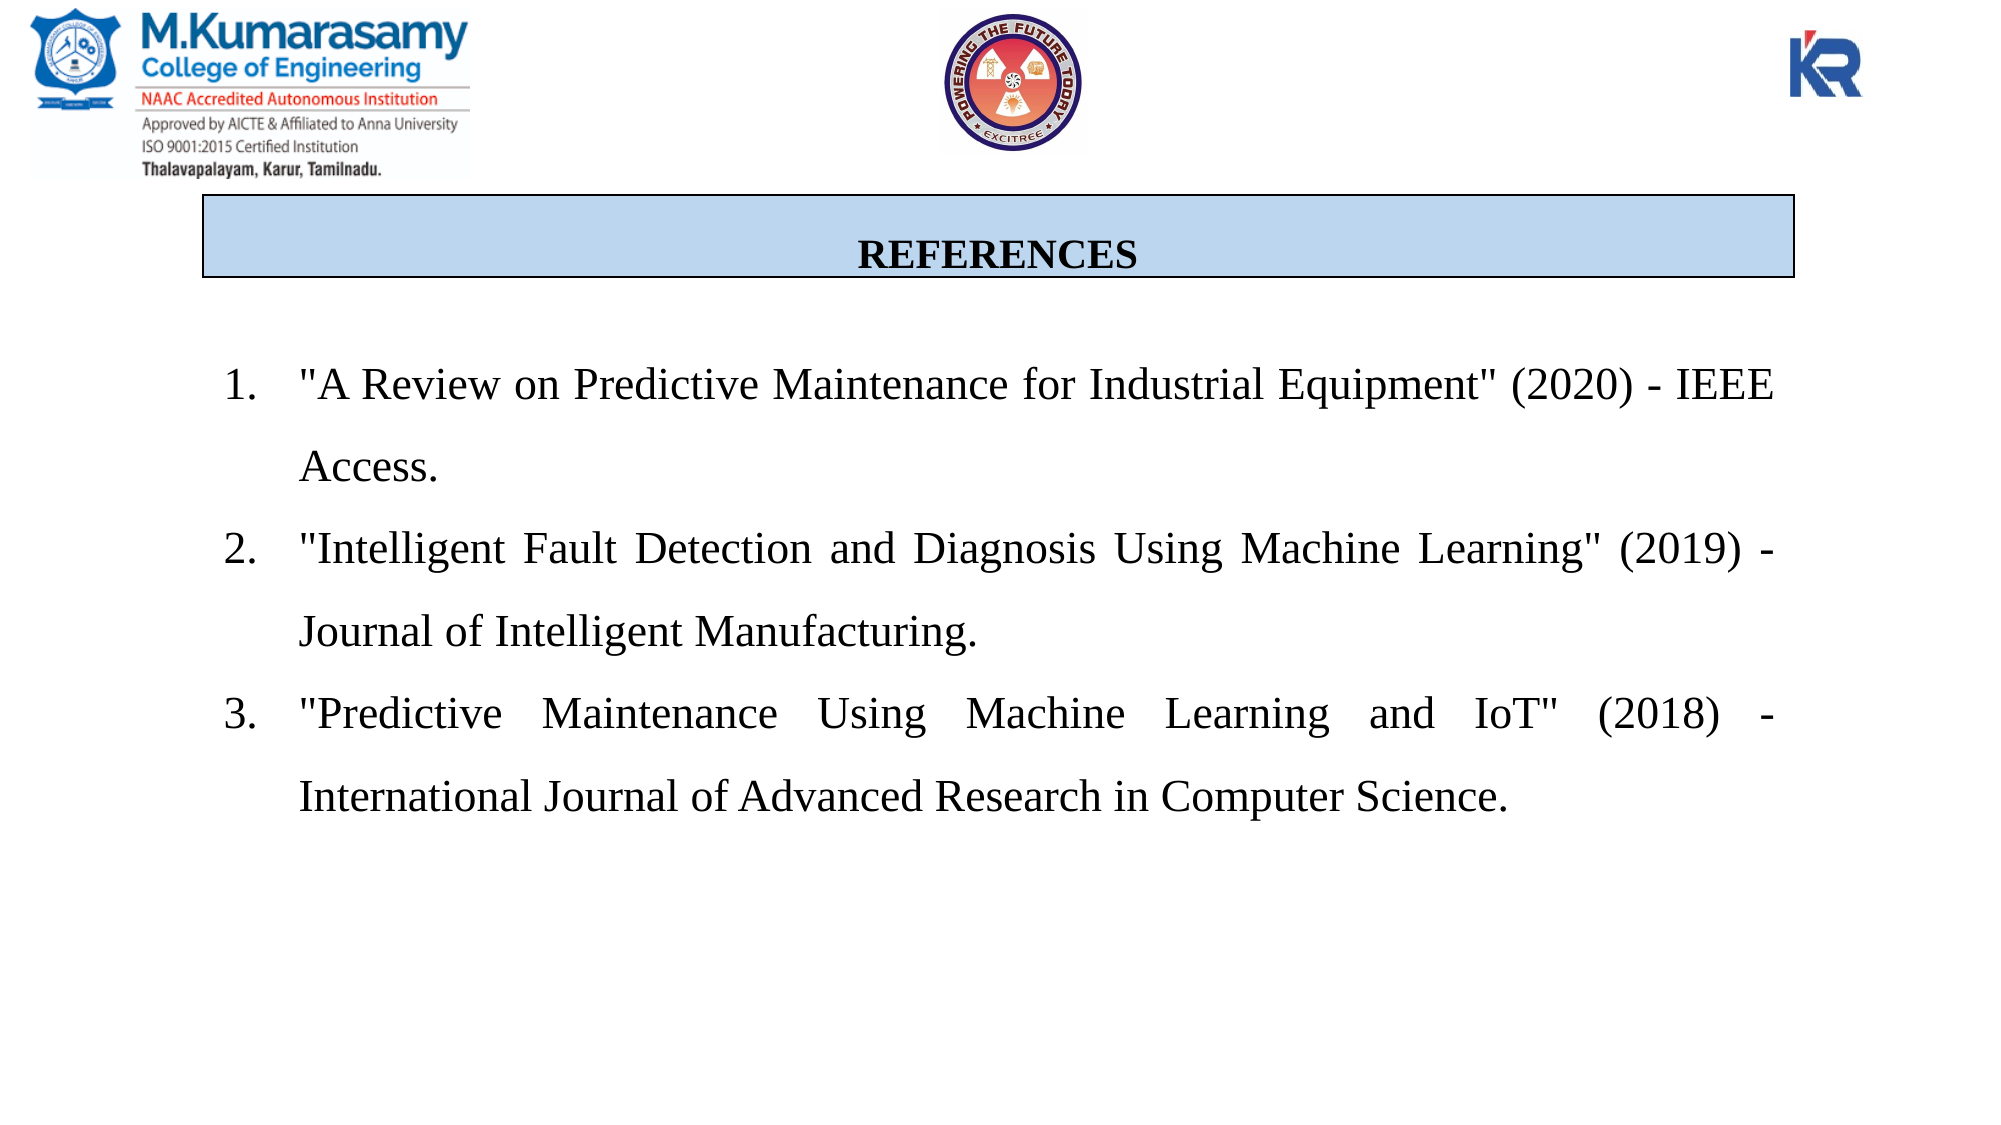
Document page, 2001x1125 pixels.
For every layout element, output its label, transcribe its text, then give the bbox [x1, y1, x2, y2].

picture [1790, 30, 1863, 97]
title REFERENCES [202, 194, 1794, 278]
text_box "A Review on Predictive Maintenance for Industrial Equipment" (2020) - IEEE Access. "Intelligent Fault Detection and Diagnosis Using Machine Learning" (2019) - Journal of Intelligent Manufacturing. "Predictive Maintenance Using Machine Learning and IoT" (2018) - International Journal of Advanced Research in Computer Science. [208, 318, 1791, 828]
picture [940, 8, 1087, 155]
picture [30, 8, 470, 179]
